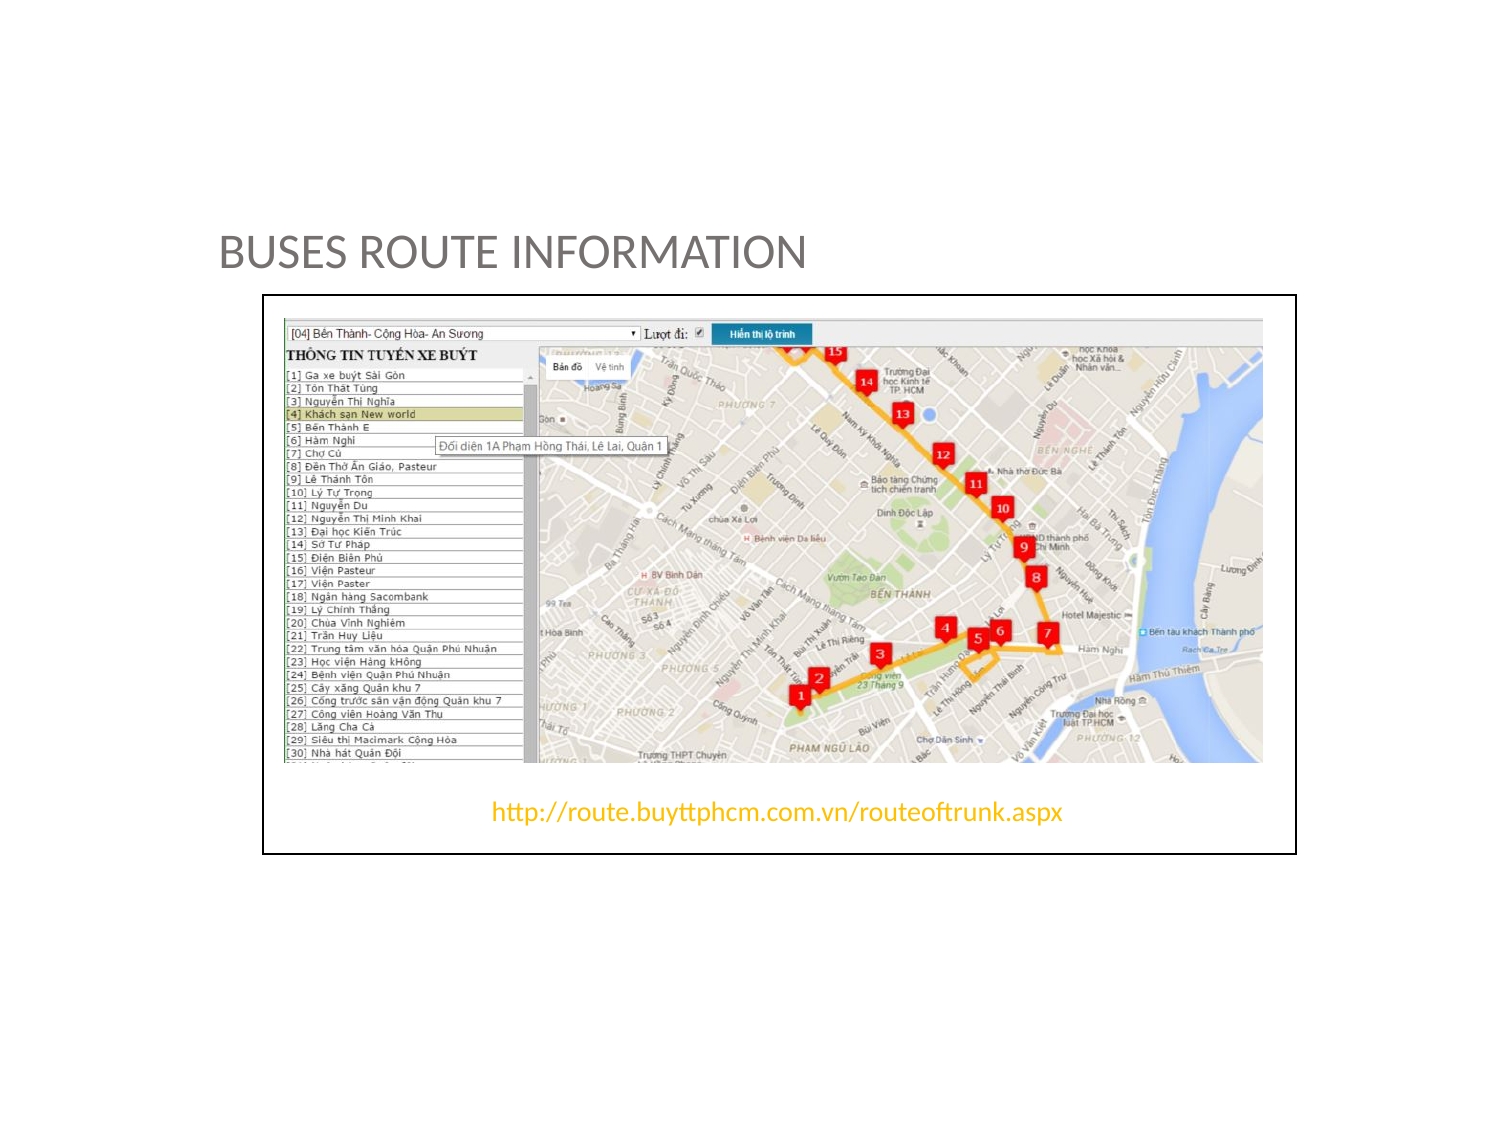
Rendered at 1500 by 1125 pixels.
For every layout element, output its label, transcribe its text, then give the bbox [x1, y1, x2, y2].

text_box BUSES ROUTE INFORMATION [203, 211, 833, 286]
picture [284, 318, 1263, 763]
text_box http://route.buyttphcm.com.vn/routeoftrunk.aspx [476, 785, 1079, 835]
text_box [262, 294, 1297, 855]
